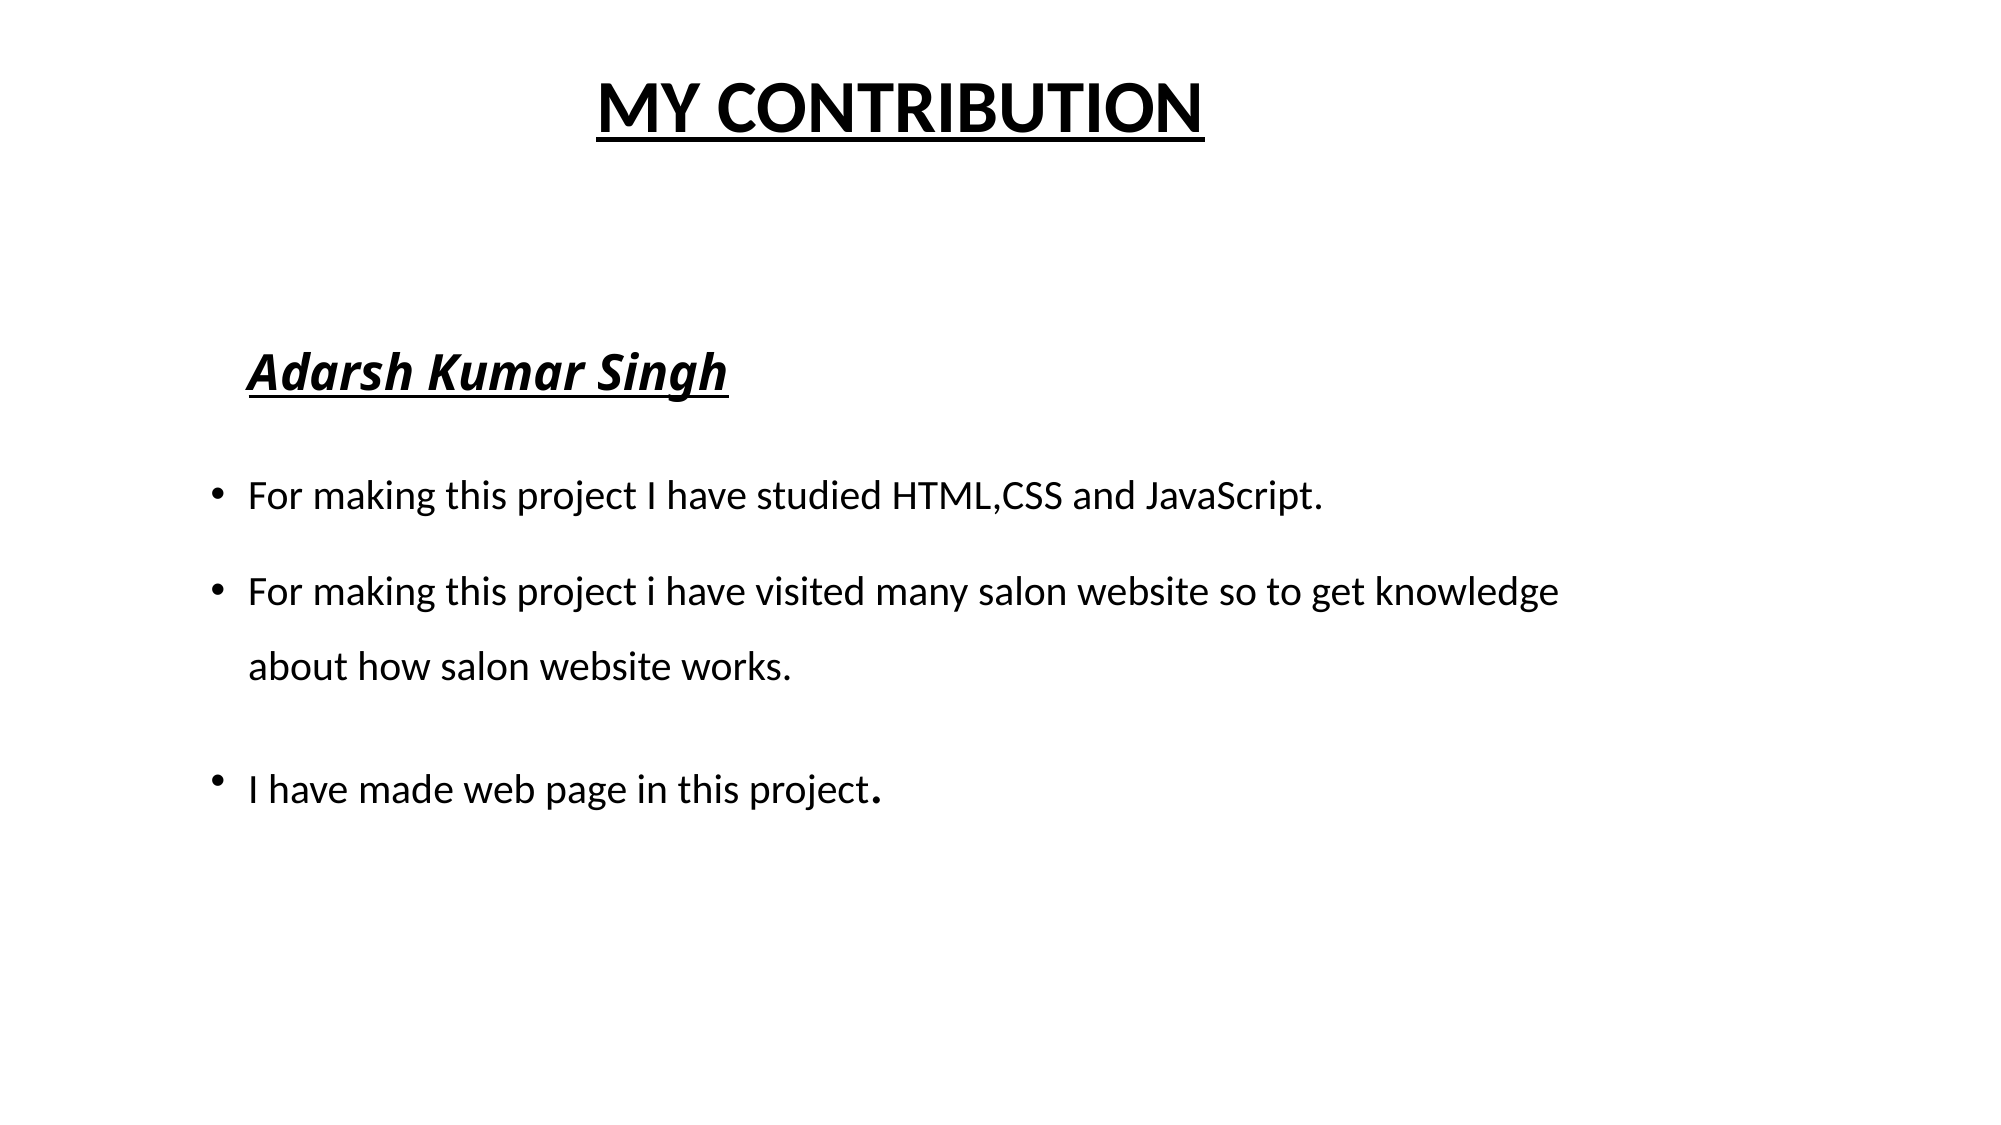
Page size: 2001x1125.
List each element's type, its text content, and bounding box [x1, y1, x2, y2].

title MY CONTRIBUTION [581, 57, 1366, 159]
text_box Adarsh Kumar Singh [233, 320, 1026, 430]
text_box For making this project I have studied HTML,CSS and JavaScript. For making this project i have visited many salon website so to get knowledge about how salon website works. I have made web page in this project. [195, 435, 1645, 1125]
